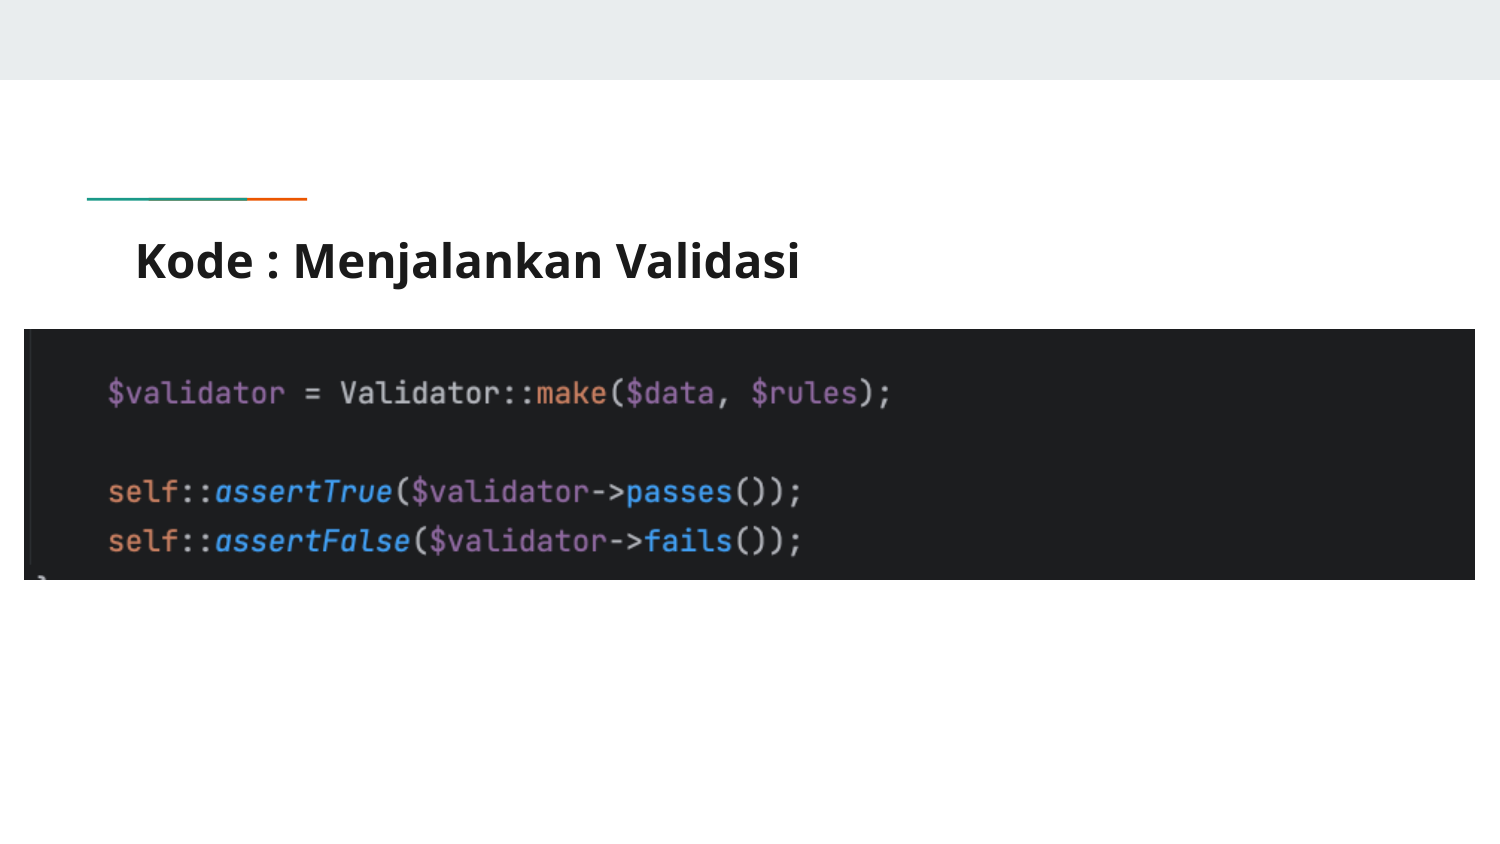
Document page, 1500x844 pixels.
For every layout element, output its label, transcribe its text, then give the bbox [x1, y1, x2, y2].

title Kode : Menjalankan Validasi [119, 216, 1381, 305]
picture [24, 328, 1476, 580]
